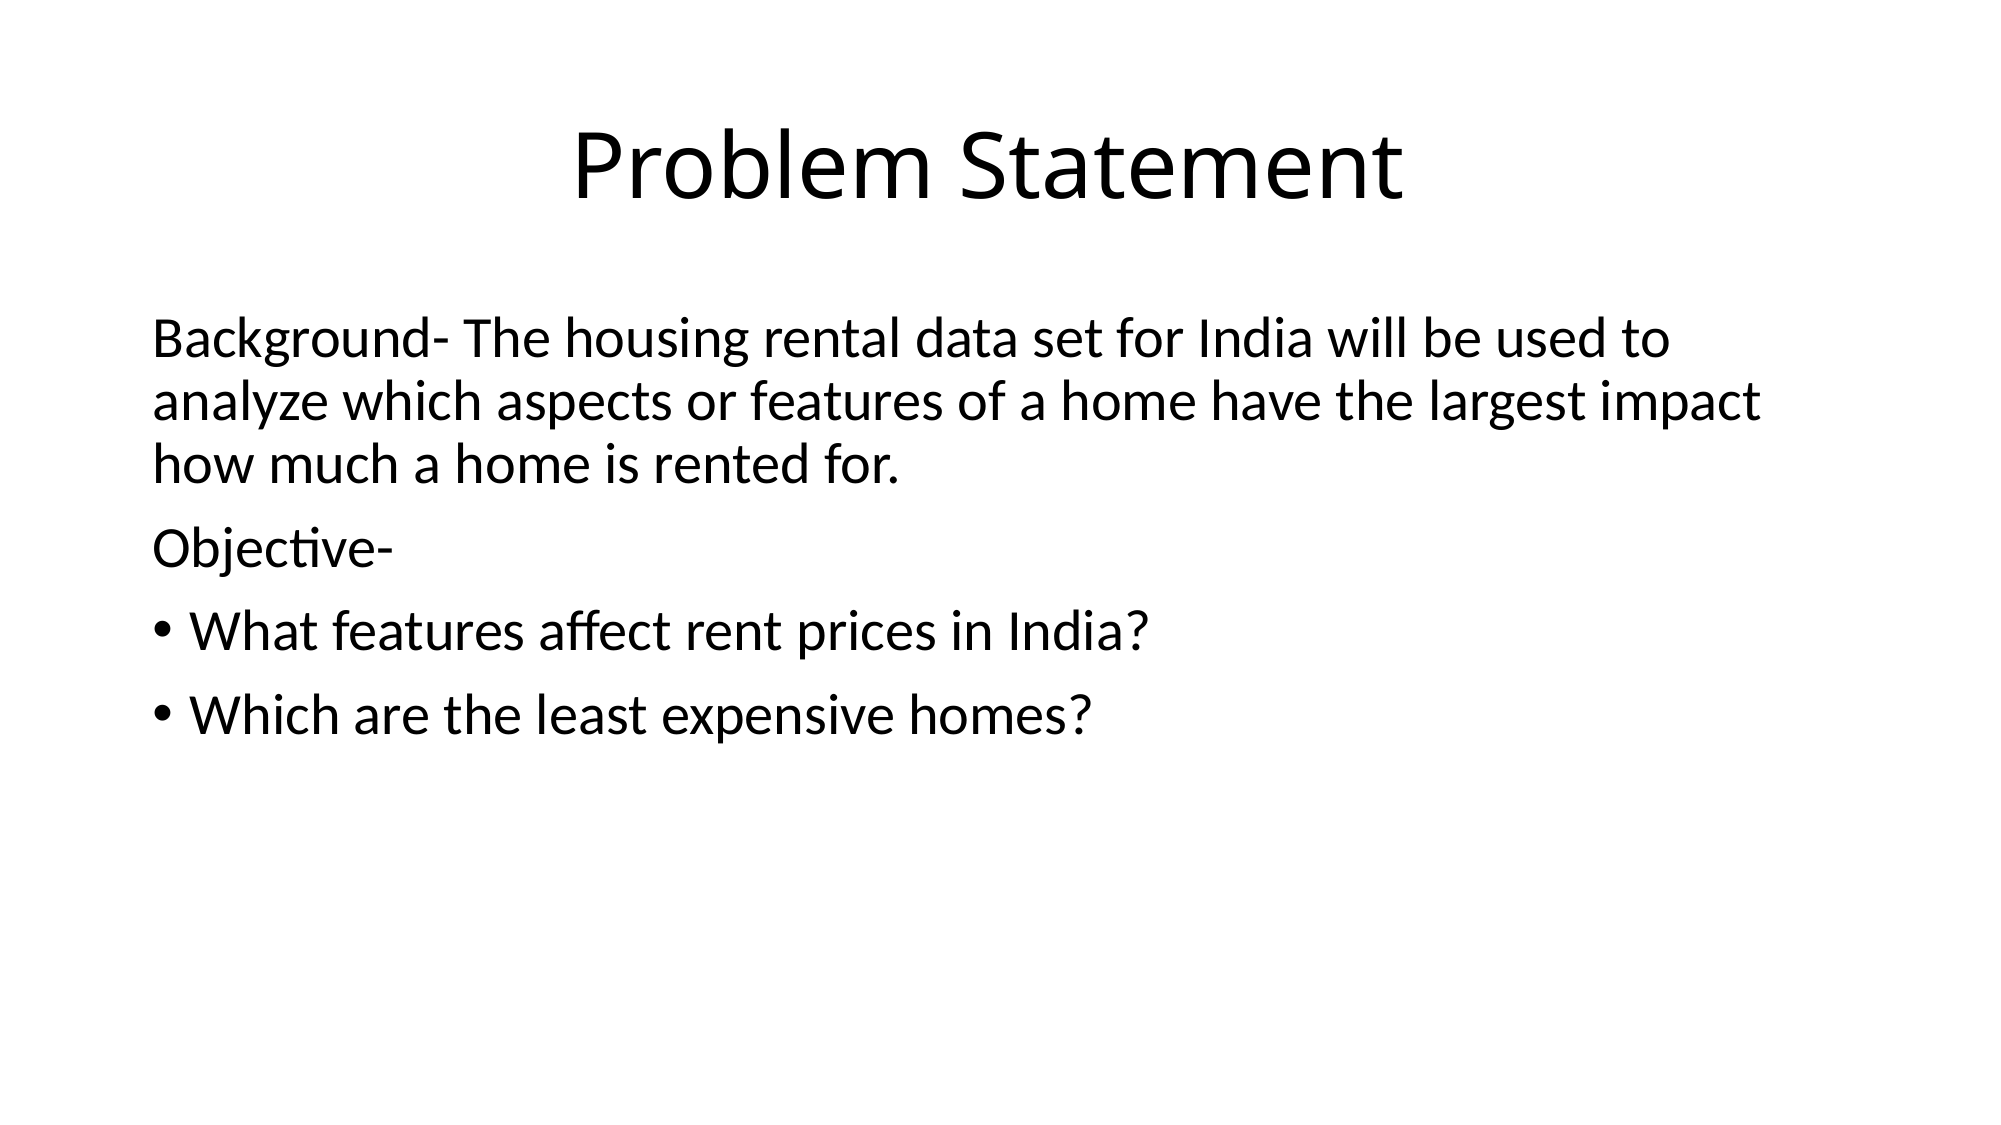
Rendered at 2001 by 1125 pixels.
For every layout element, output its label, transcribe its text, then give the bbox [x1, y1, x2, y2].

title Problem Statement [137, 59, 1863, 278]
list Background- The housing rental data set for India will be used to analyze which aspects or features of a home have the largest impact how much a home is rented for. Objective- What features affect rent prices in India? Which are the least expensive homes? [137, 299, 1863, 1014]
